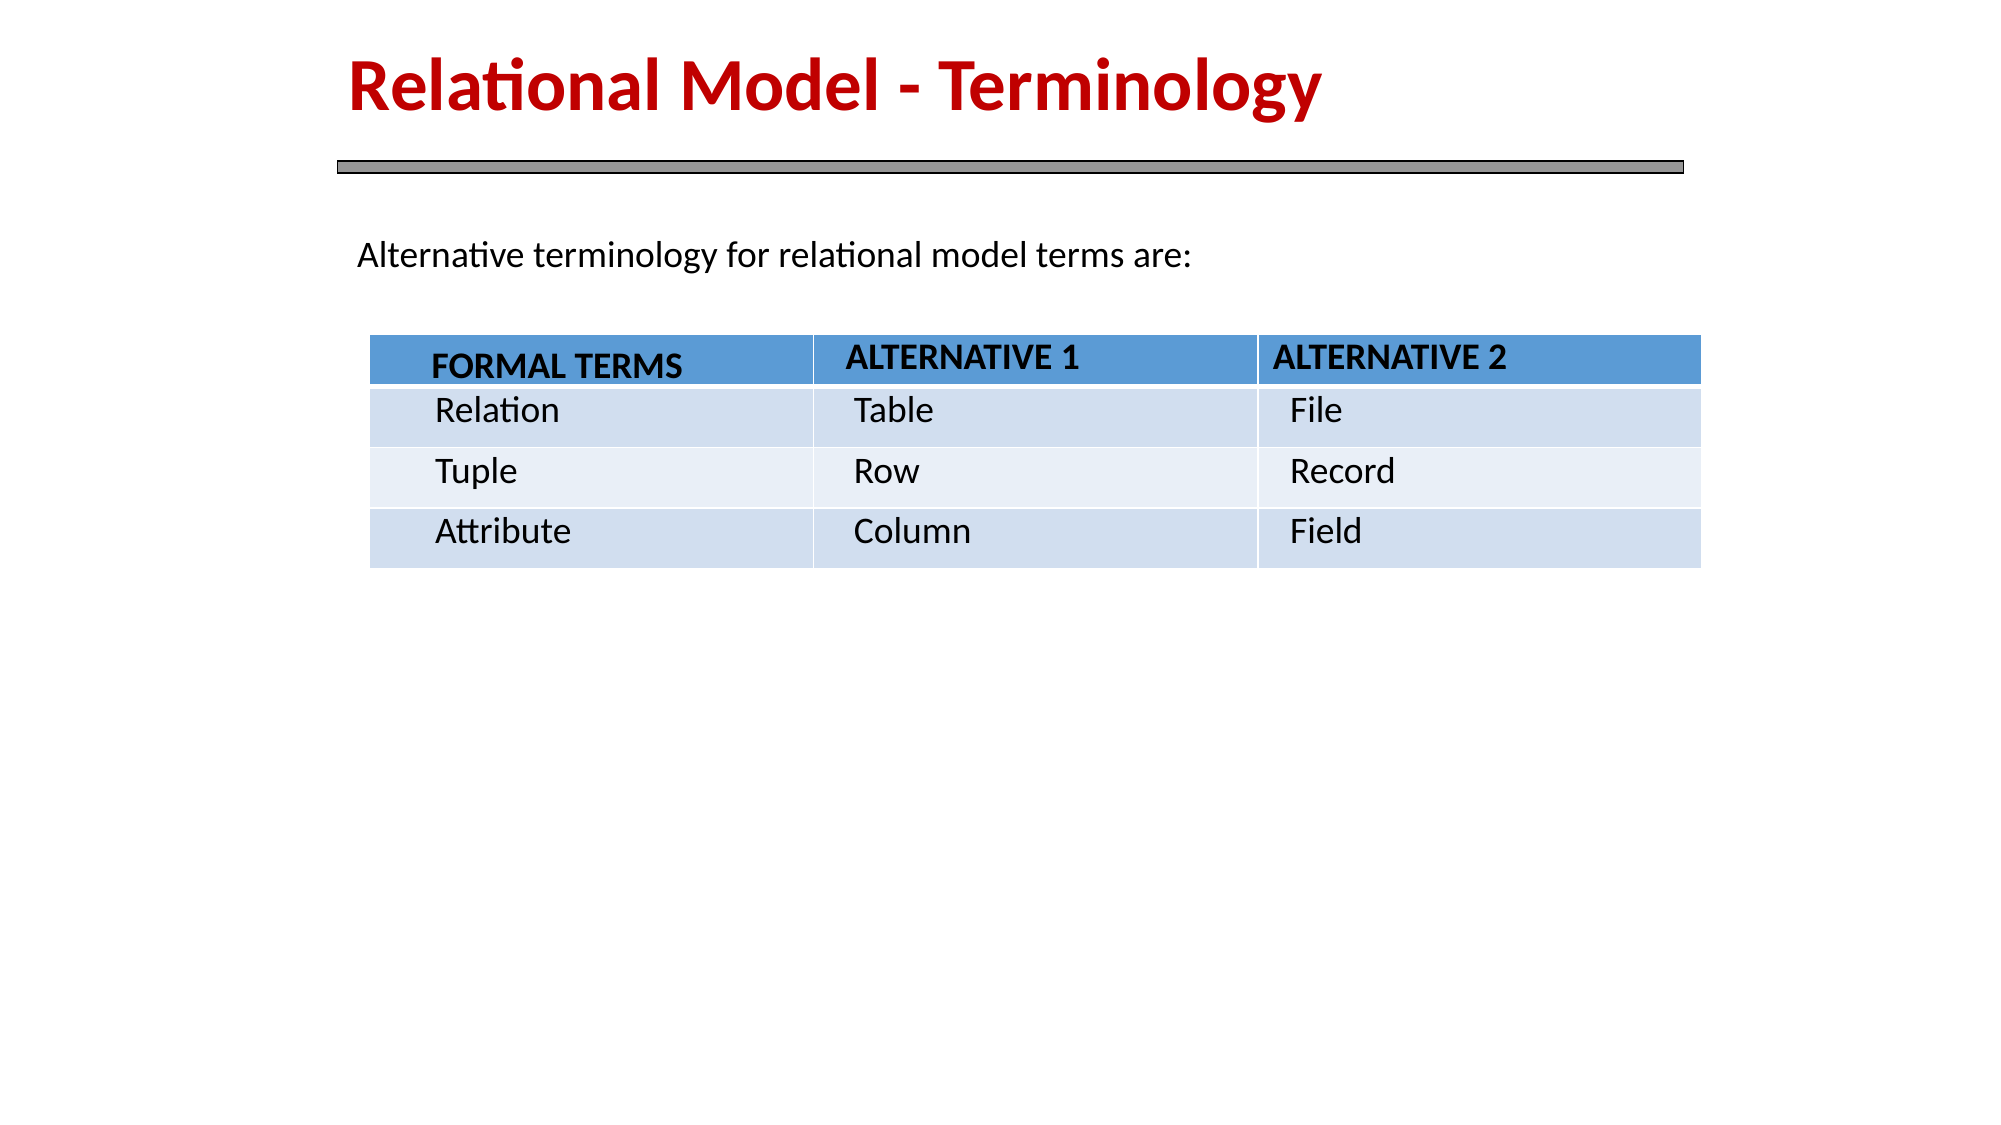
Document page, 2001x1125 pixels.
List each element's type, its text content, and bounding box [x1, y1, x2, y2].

text_box Alternative terminology for relational model terms are: [342, 223, 1209, 283]
table_cell Relation [370, 389, 813, 447]
table_cell Column [814, 509, 1257, 568]
table_cell Record [1259, 448, 1701, 507]
title Relational Model - Terminology [333, 0, 1789, 173]
table_header [370, 335, 416, 384]
table_header ALTERNATIVE 2 [1259, 335, 1701, 384]
table_cell Attribute [370, 509, 813, 568]
text_box [337, 160, 1684, 173]
table_cell Table [814, 389, 1257, 447]
table_cell Row [814, 448, 1257, 507]
text_box FORMAL TERMS [416, 333, 698, 394]
table_cell Tuple [370, 448, 813, 507]
table_header ALTERNATIVE 1 [814, 335, 1257, 384]
table_header [698, 335, 813, 384]
table_cell File [1259, 389, 1701, 447]
table_cell Field [1259, 509, 1701, 568]
